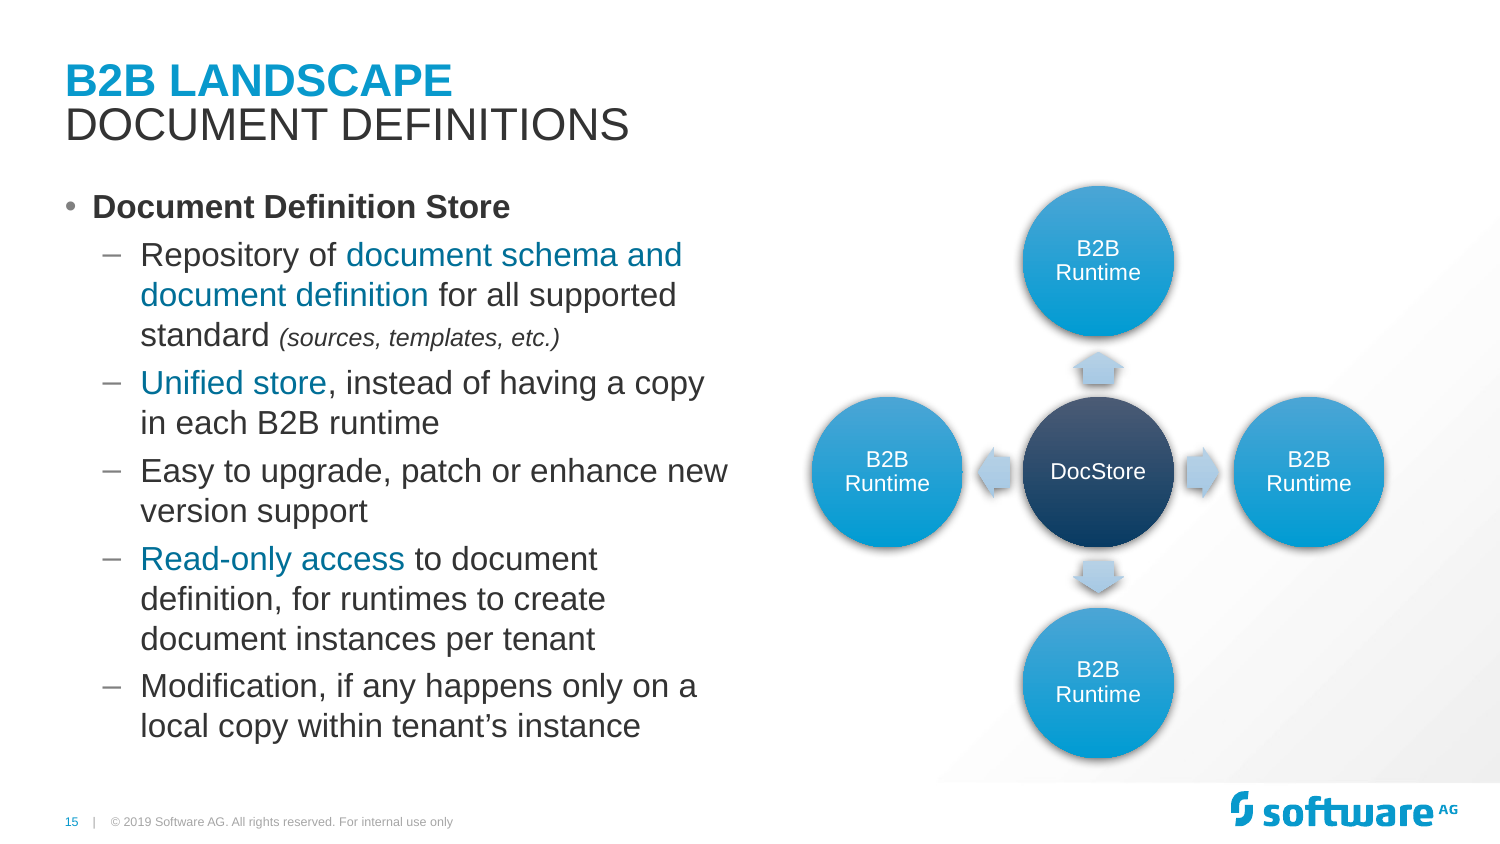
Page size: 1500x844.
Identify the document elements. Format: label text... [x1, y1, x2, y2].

list Document Definition Store Repository of document schema and document definition for all supported standard (sources, templates, etc.) Unified store, instead of having a copy in each B2B runtime Easy to upgrade, patch or enhance new version support Read-only access to document definition, for runtimes to create document instances per tenant Modification, if any happens only on a local copy within tenant’s instance [64, 185, 739, 759]
picture [0, 0, 1500, 830]
footer © 2019 Software AG. All rights reserved. For internal use only [110, 813, 483, 829]
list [761, 185, 1436, 759]
title B2B Landscape [64, 52, 1436, 106]
list Document Definitions [64, 107, 1436, 161]
